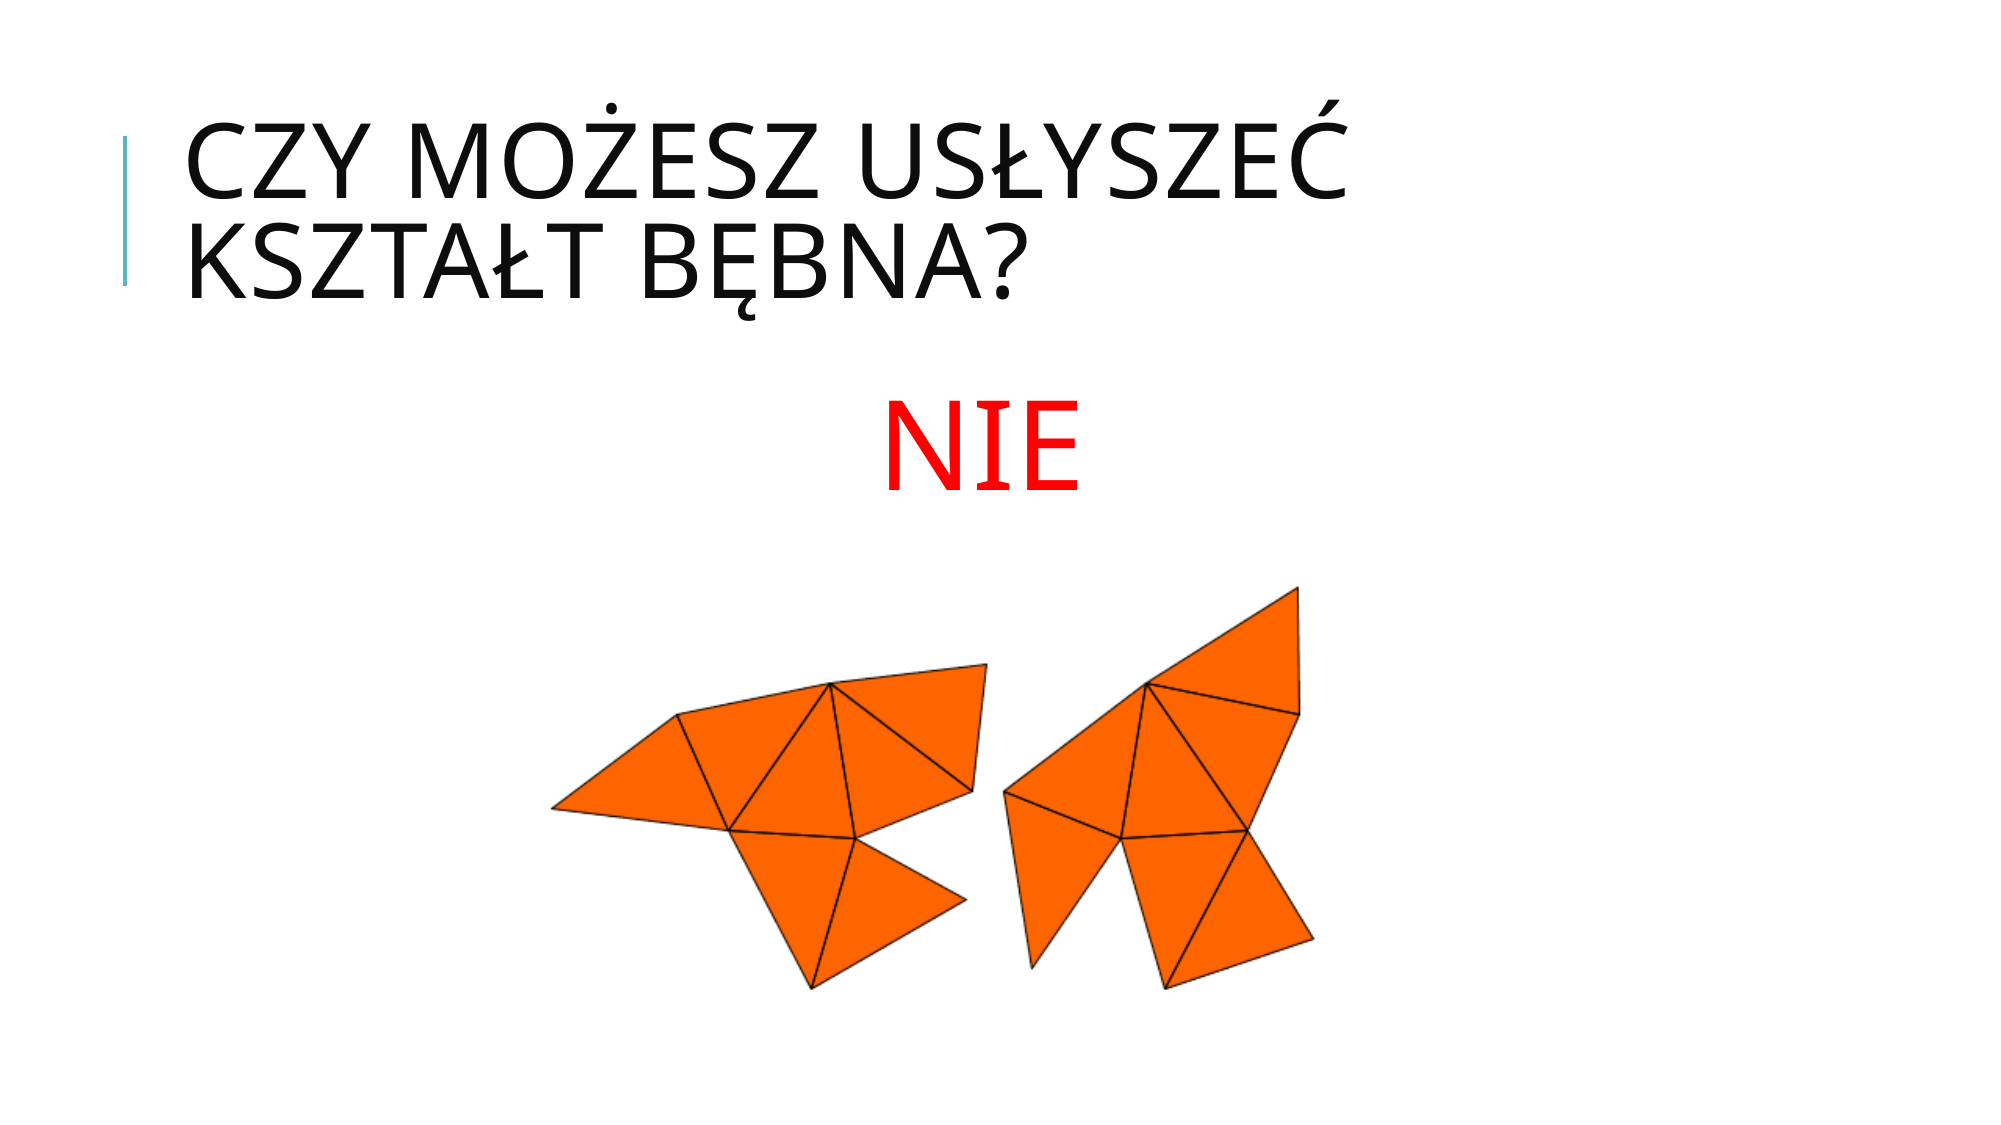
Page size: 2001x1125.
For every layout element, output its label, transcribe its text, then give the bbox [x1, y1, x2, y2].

list NIE [168, 375, 1763, 583]
title CZY możesz usłyszeć kształt Bębna? [168, 96, 1763, 342]
picture [545, 565, 1385, 1001]
